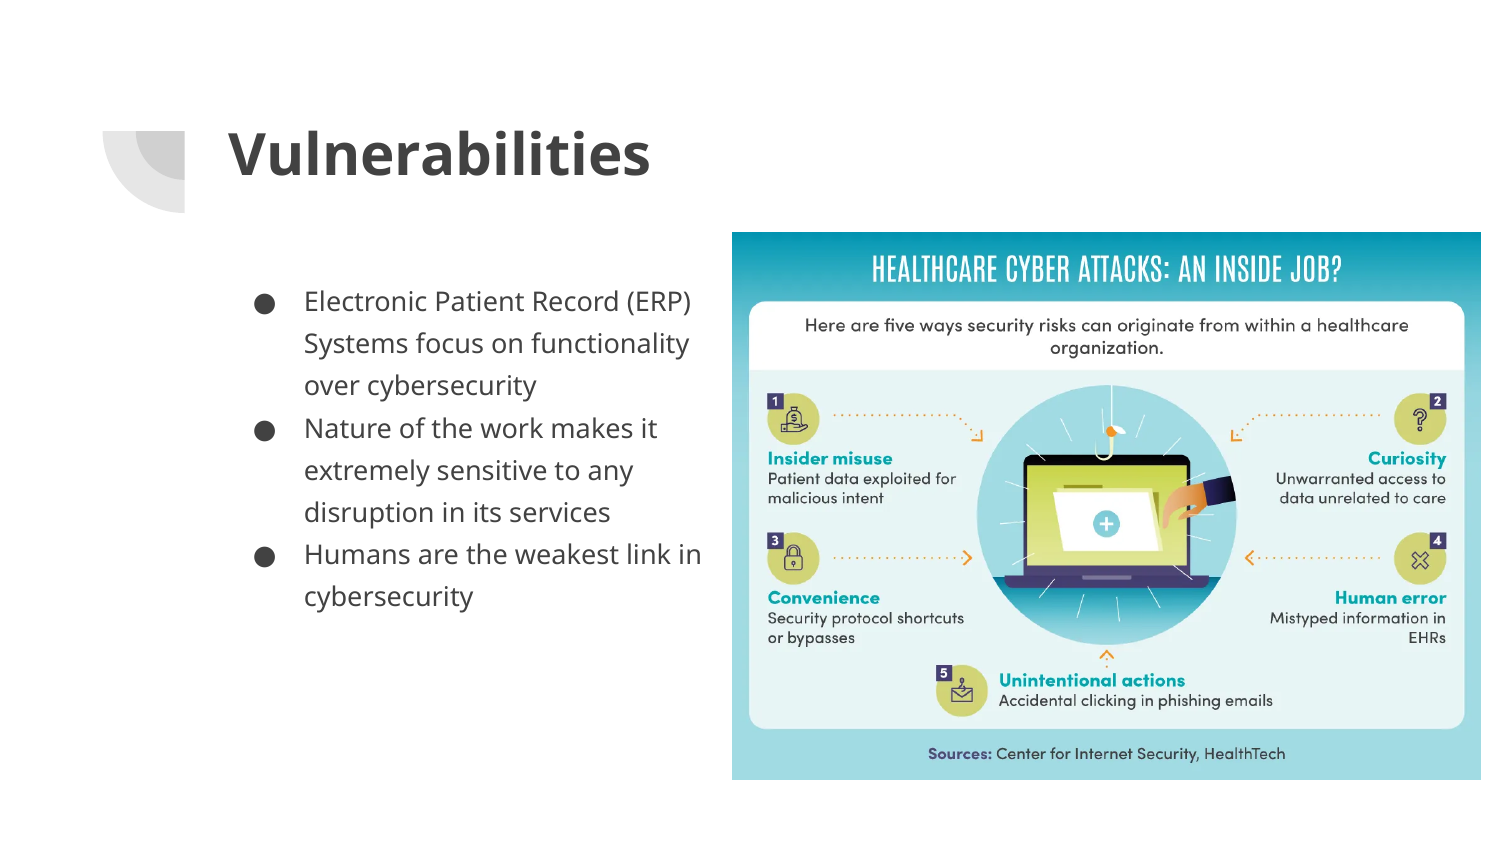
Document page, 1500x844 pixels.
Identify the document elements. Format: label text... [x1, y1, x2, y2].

list Electronic Patient Record (ERP) Systems focus on functionality over cybersecurity Nature of the work makes it extremely sensitive to any disruption in its services Humans are the weakest link in cybersecurity [213, 262, 727, 744]
picture [732, 232, 1481, 780]
title Vulnerabilities [213, 98, 1368, 262]
